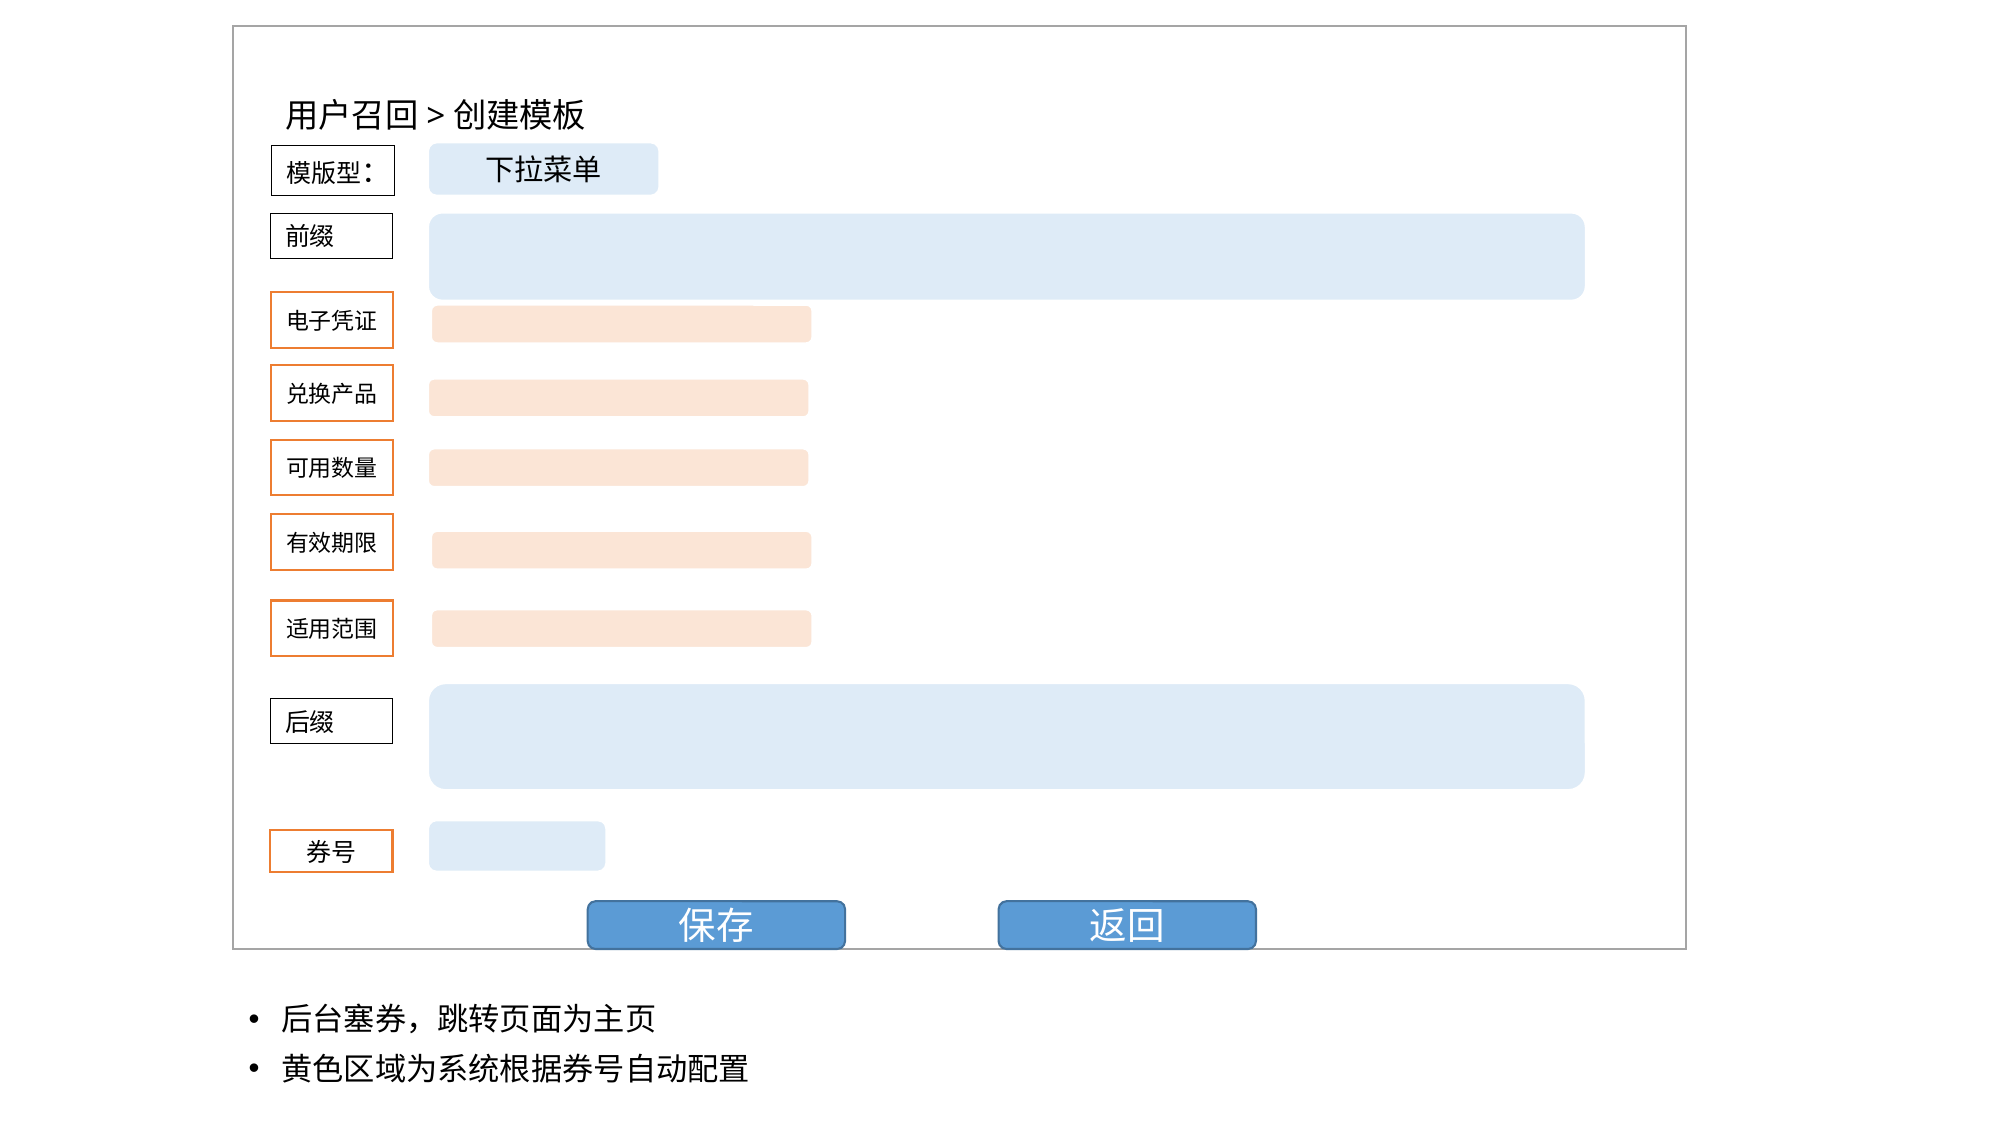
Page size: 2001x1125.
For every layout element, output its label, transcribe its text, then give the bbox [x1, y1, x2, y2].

text_box 下拉菜单 [425, 140, 662, 198]
text_box [232, 25, 1687, 950]
text_box 保存 [586, 900, 847, 951]
title 用户召回>创建模板 [270, 68, 1078, 165]
text_box 券号 [269, 829, 394, 873]
text_box 前缀 [270, 213, 393, 259]
text_box [425, 818, 609, 874]
text_box 适用范围 [270, 599, 394, 657]
text_box [425, 376, 812, 420]
text_box 电子凭证 [270, 291, 394, 349]
text_box [425, 210, 1588, 303]
text_box [425, 681, 1588, 793]
text_box 模版型： [271, 145, 395, 196]
text_box 返回 [997, 900, 1258, 951]
text_box 后缀 [270, 698, 393, 744]
text_box [425, 446, 812, 490]
text_box 有效期限 [270, 513, 394, 571]
text_box [428, 302, 815, 346]
list 后台塞券，跳转页面为主页 黄色区域为系统根据券号自动配置 [233, 996, 1905, 1095]
text_box 兑换产品 [270, 364, 394, 422]
text_box [428, 528, 815, 572]
text_box 可用数量 [270, 439, 394, 496]
text_box [428, 607, 815, 651]
